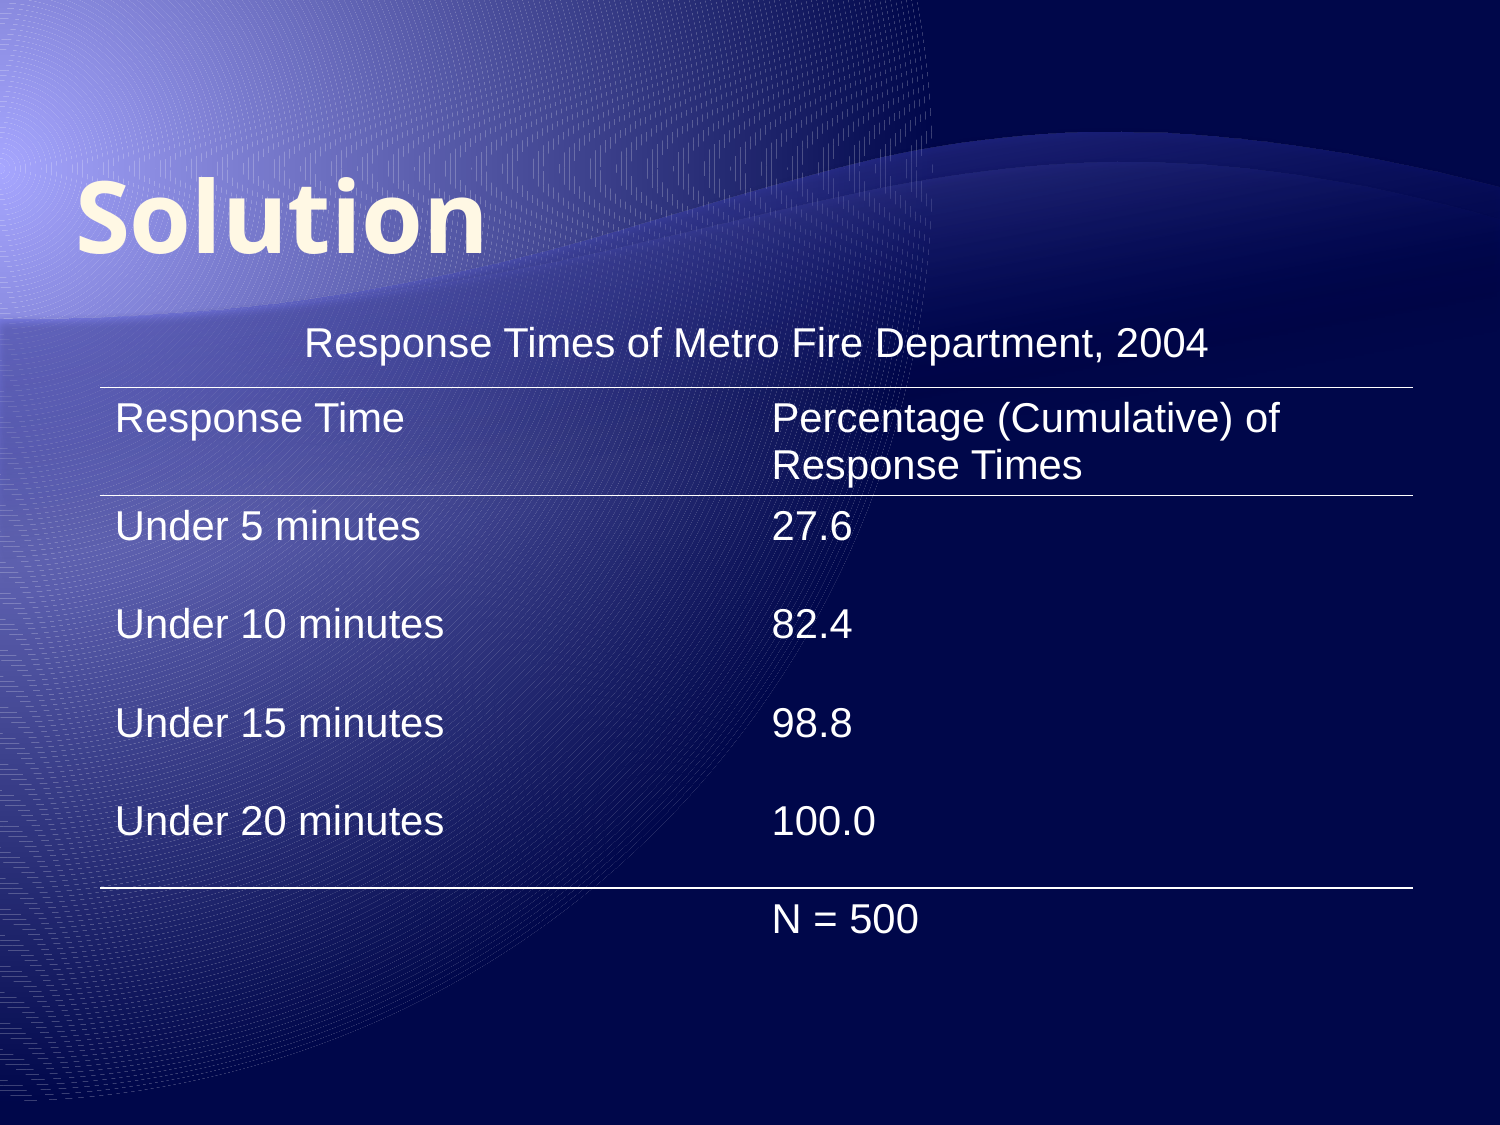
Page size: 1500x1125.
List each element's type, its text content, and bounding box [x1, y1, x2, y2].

table_cell [100, 889, 757, 987]
table_cell 100.0 [757, 790, 1413, 887]
table_cell Under 20 minutes [100, 790, 757, 887]
table_cell 82.4 [757, 594, 1413, 692]
table_cell Under 10 minutes [100, 594, 757, 692]
table_cell Response Time [100, 388, 757, 495]
table_cell Under 15 minutes [100, 692, 757, 790]
table_cell Percentage (Cumulative) of Response Times [757, 388, 1413, 495]
table_header Response Times of Metro Fire Department, 2004 [100, 313, 1413, 387]
table_cell Under 5 minutes [100, 496, 757, 594]
table_cell 27.6 [757, 496, 1413, 594]
title Solution [75, 40, 1451, 275]
table_cell N = 500 [757, 889, 1413, 987]
table_cell 98.8 [757, 692, 1413, 790]
